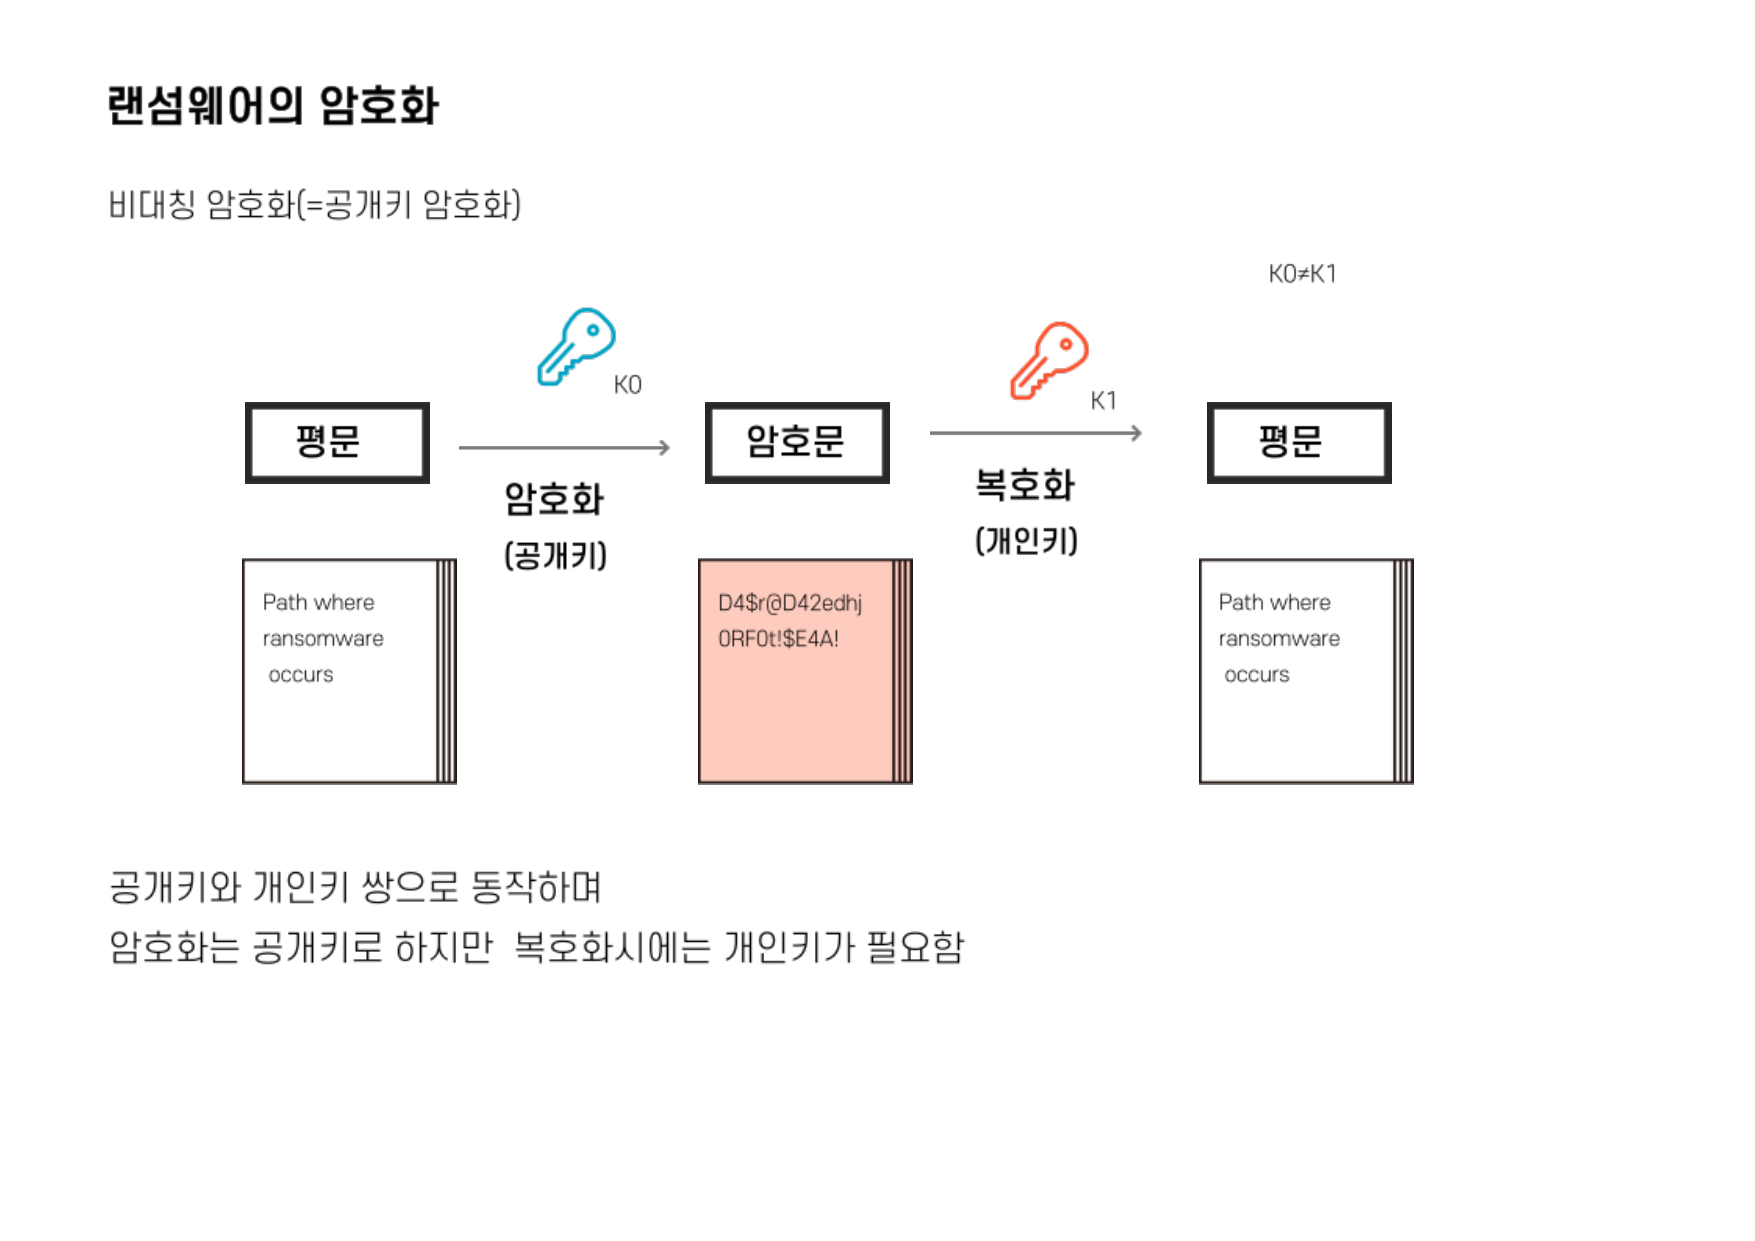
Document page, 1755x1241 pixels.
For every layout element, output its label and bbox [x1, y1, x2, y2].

picture [104, 858, 983, 992]
text_box [242, 258, 1414, 786]
picture [103, 178, 536, 235]
picture [100, 71, 460, 146]
